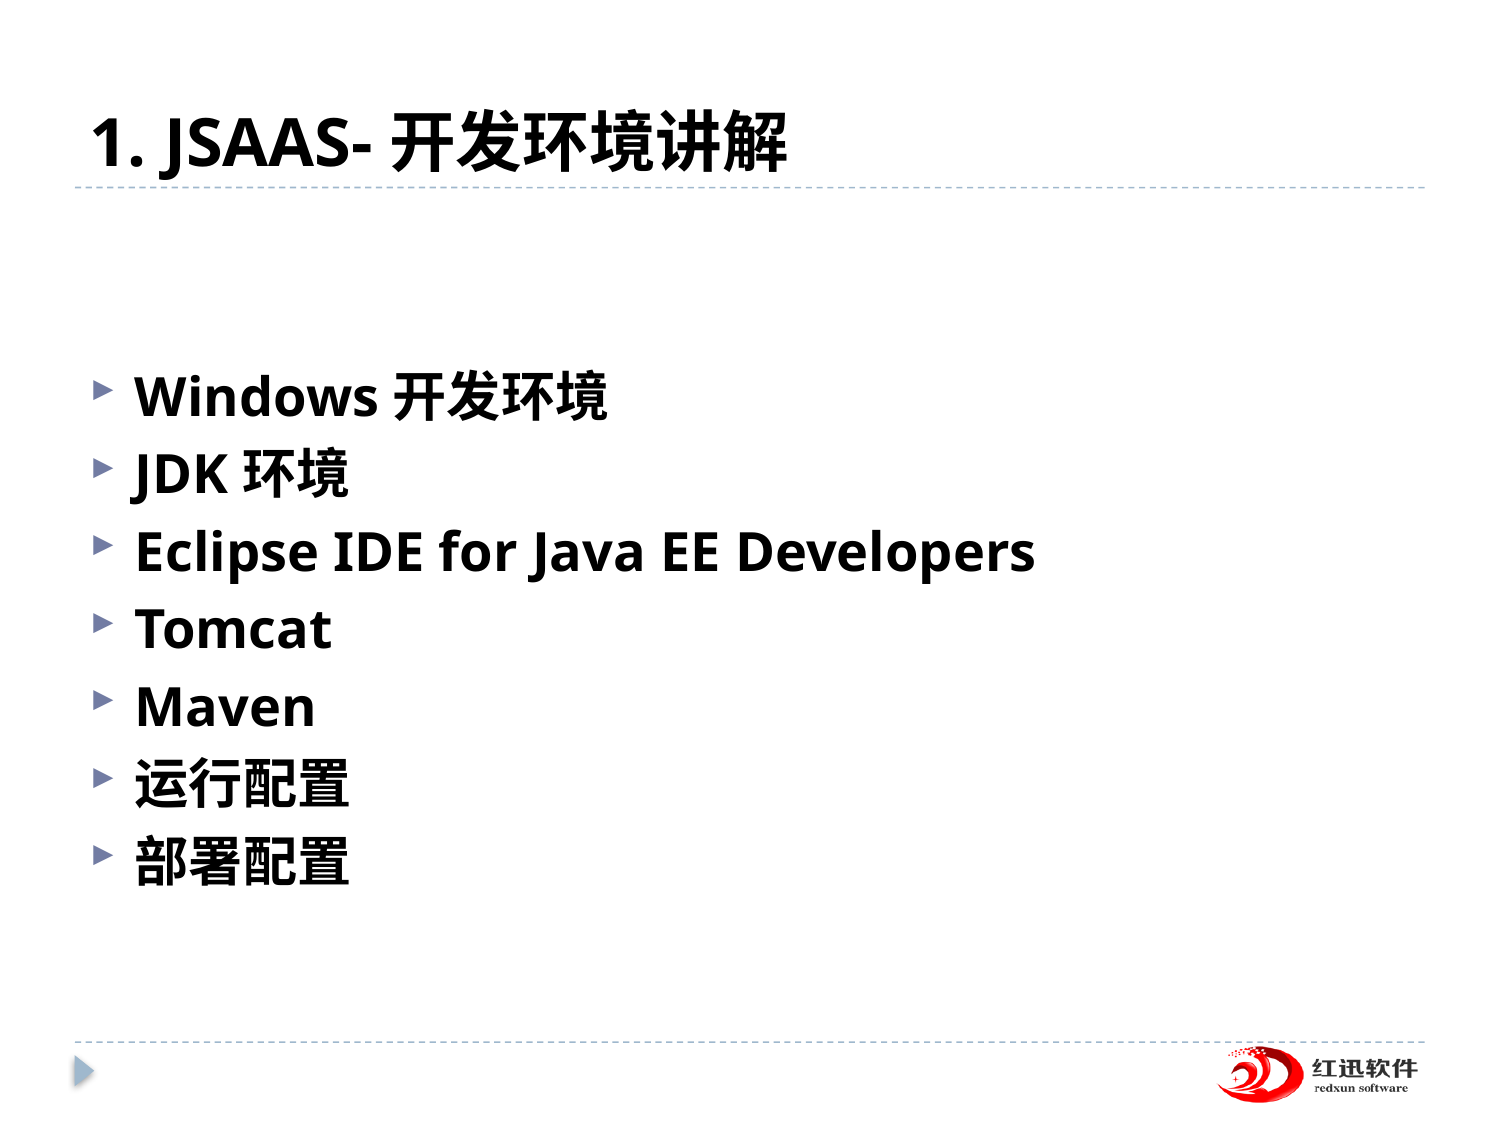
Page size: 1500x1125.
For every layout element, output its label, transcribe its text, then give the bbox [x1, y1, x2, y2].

picture [1210, 1041, 1424, 1106]
list Windows开发环境 JDK环境 Eclipse IDE for Java EE Developers Tomcat Maven 运行配置 部署配置 [75, 200, 1425, 1010]
title 1. JSAAS-开发环境讲解 [75, 24, 1425, 188]
